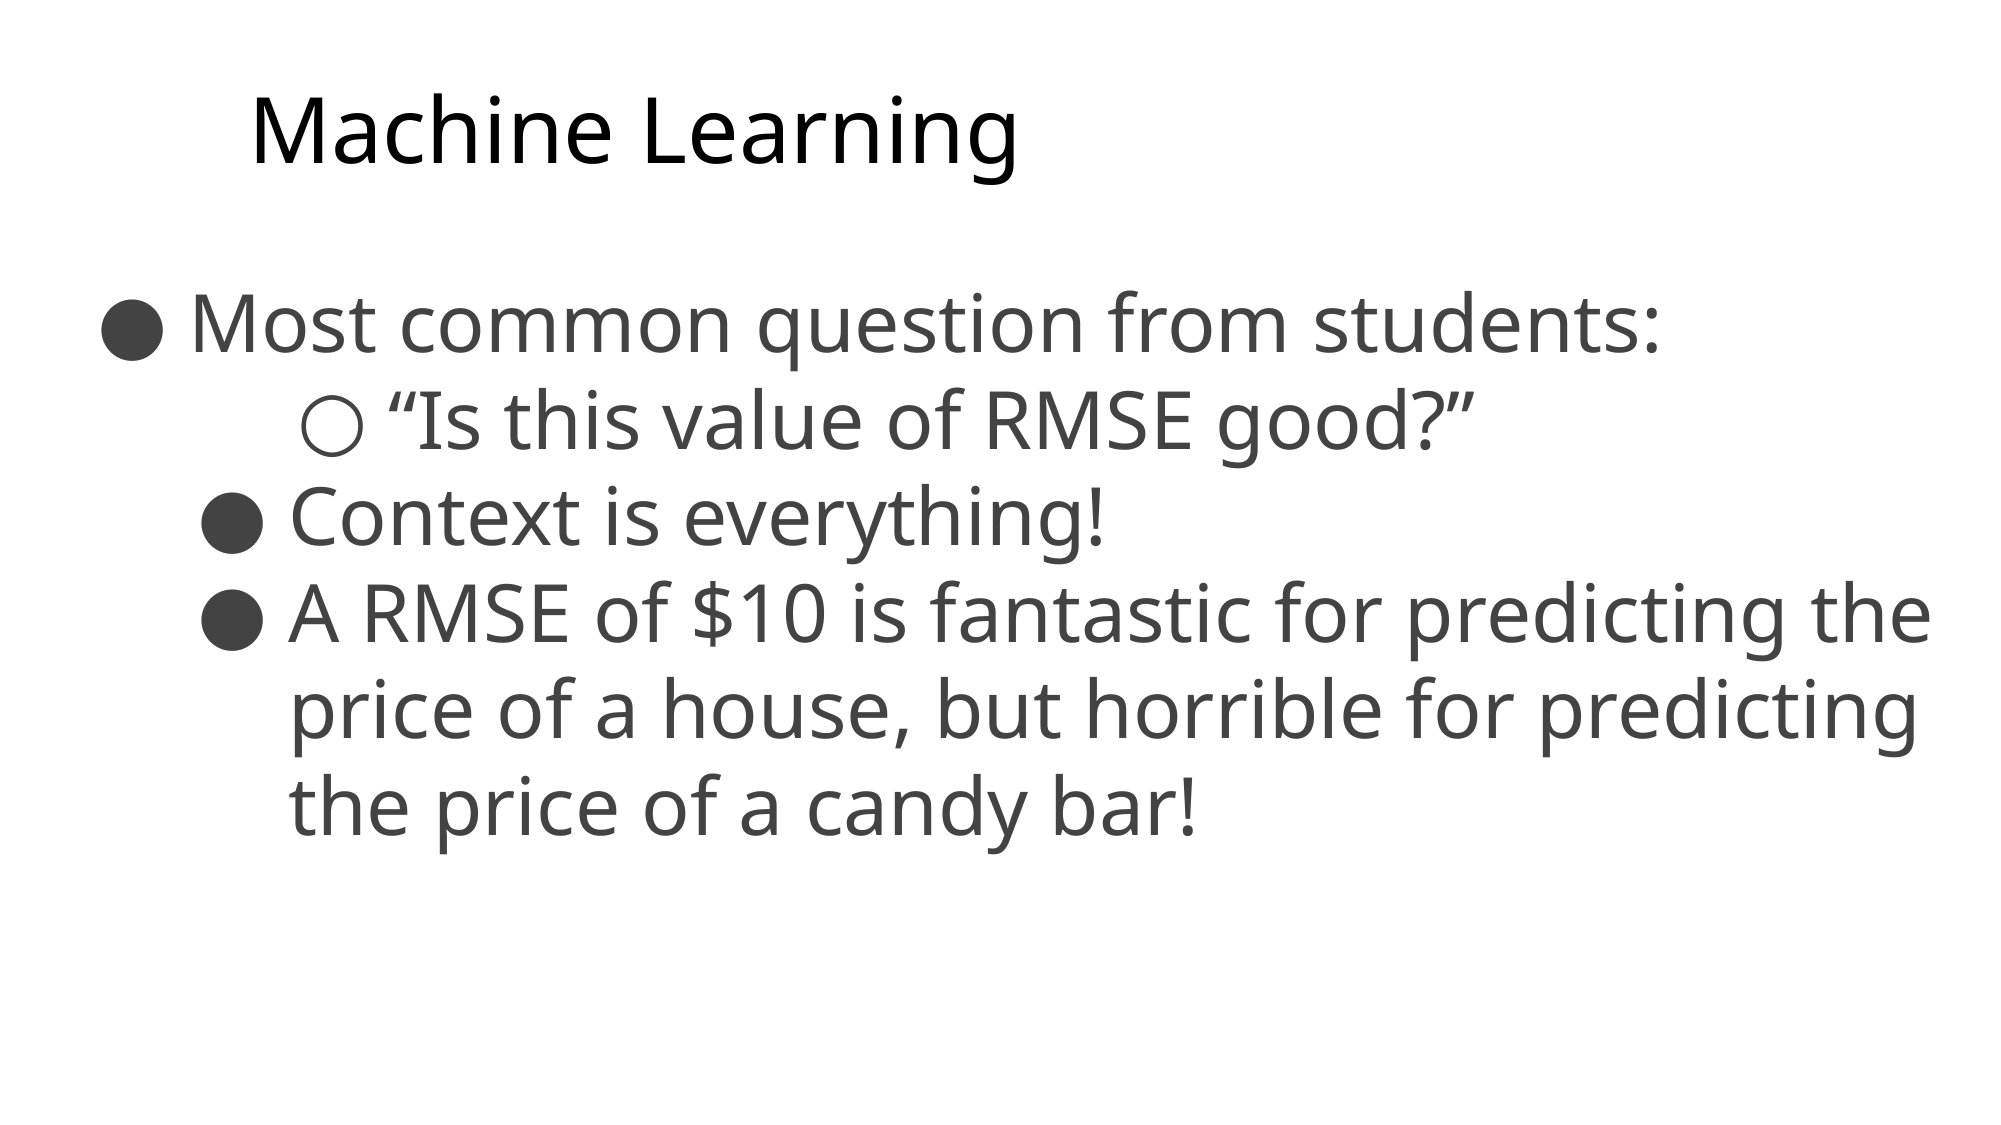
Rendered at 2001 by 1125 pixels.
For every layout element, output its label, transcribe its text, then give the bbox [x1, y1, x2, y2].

list Most common question from students: “Is this value of RMSE good?” Context is everything! A RMSE of $10 is fantastic for predicting the price of a house, but horrible for predicting the price of a candy bar! [68, 252, 1968, 1000]
title Machine Learning [228, 64, 1932, 190]
